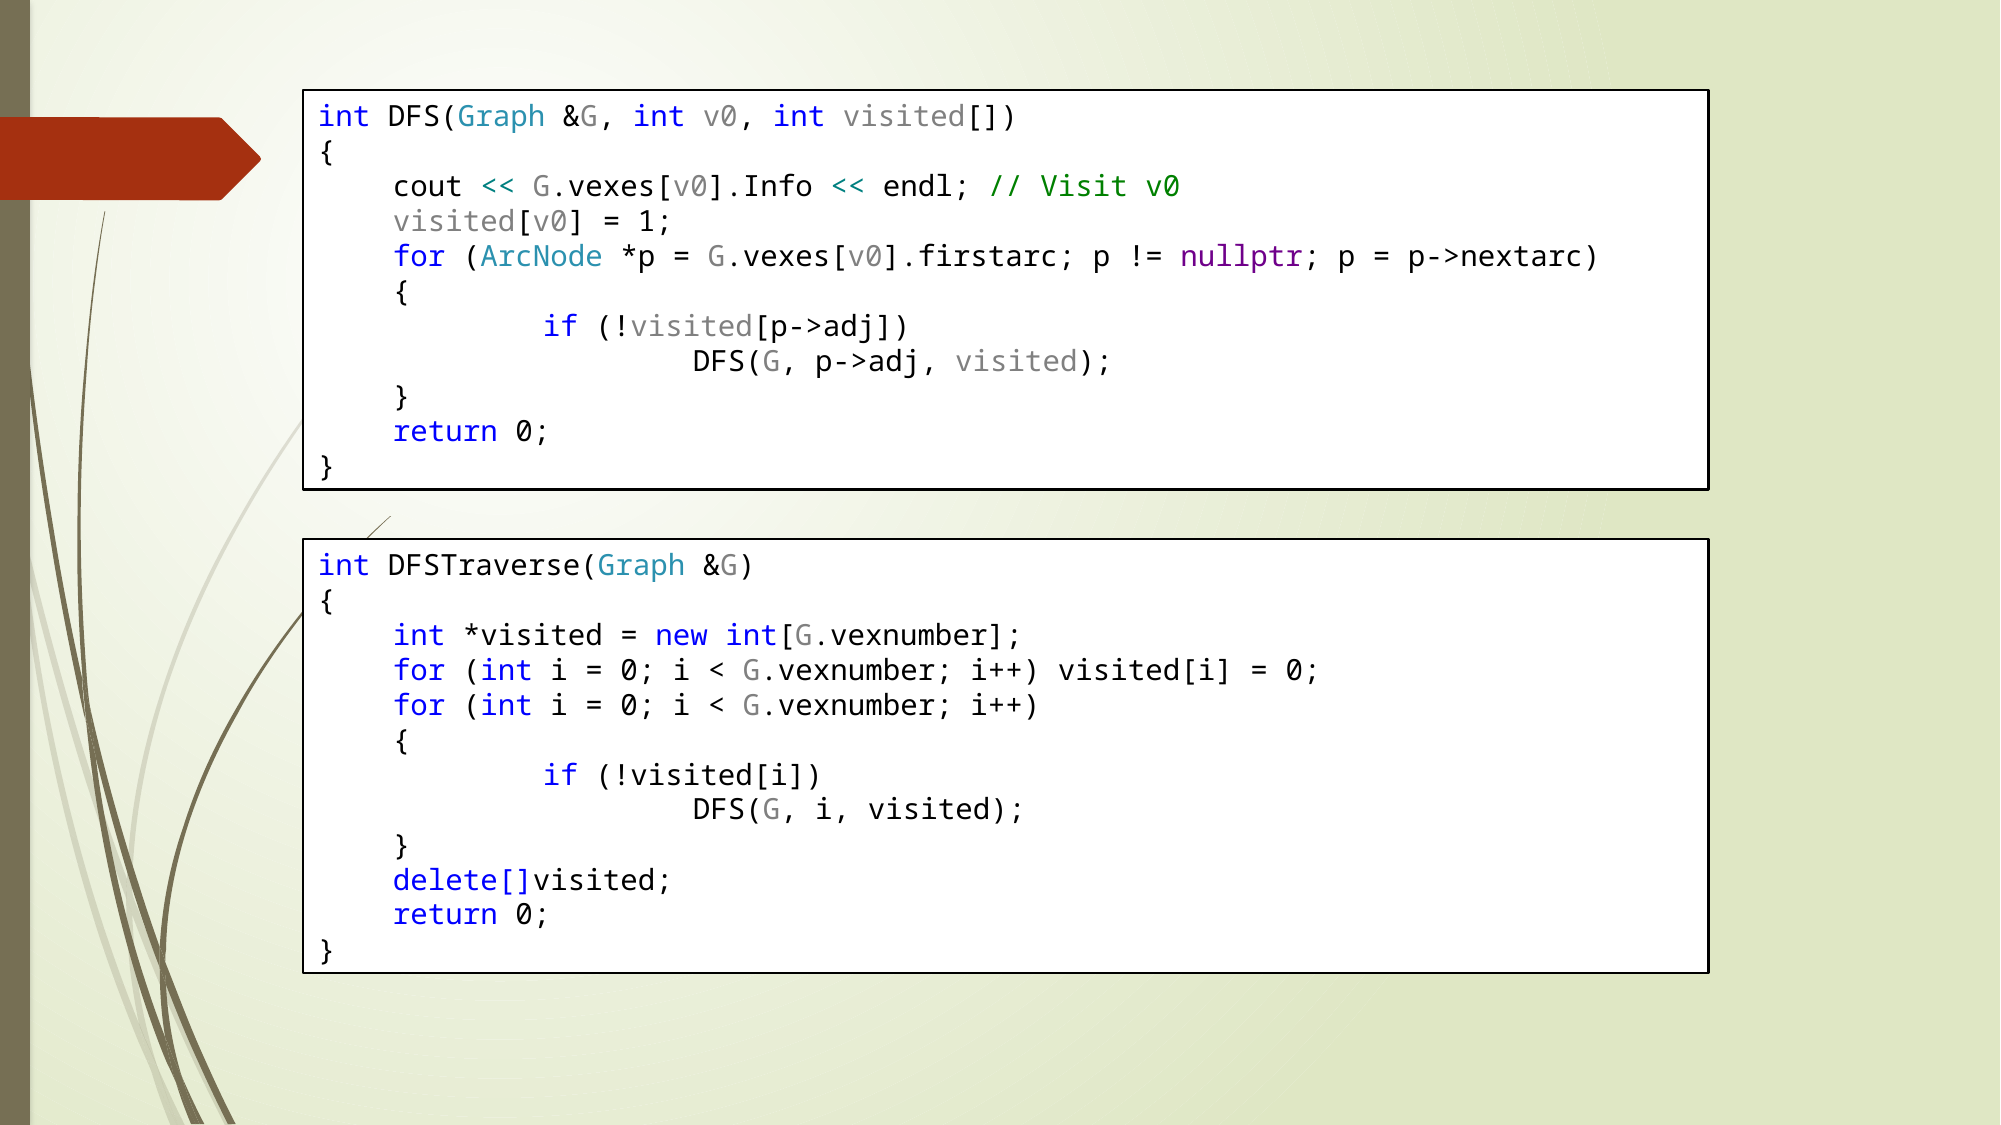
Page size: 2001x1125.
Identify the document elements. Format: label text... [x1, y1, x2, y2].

text_box int DFSTraverse(Graph &G) { int *visited = new int[G.vexnumber]; for (int i = 0; i < G.vexnumber; i++) visited[i] = 0; for (int i = 0; i < G.vexnumber; i++) { if (!visited[i]) DFS(G, i, visited); } delete[]visited; return 0; } [302, 538, 1710, 974]
text_box int DFS(Graph &G, int v0, int visited[]) { cout << G.vexes[v0].Info << endl; // Visit v0 visited[v0] = 1; for (ArcNode *p = G.vexes[v0].firstarc; p != nullptr; p = p->nextarc) { if (!visited[p->adj]) DFS(G, p->adj, visited); } return 0; } [302, 89, 1710, 491]
